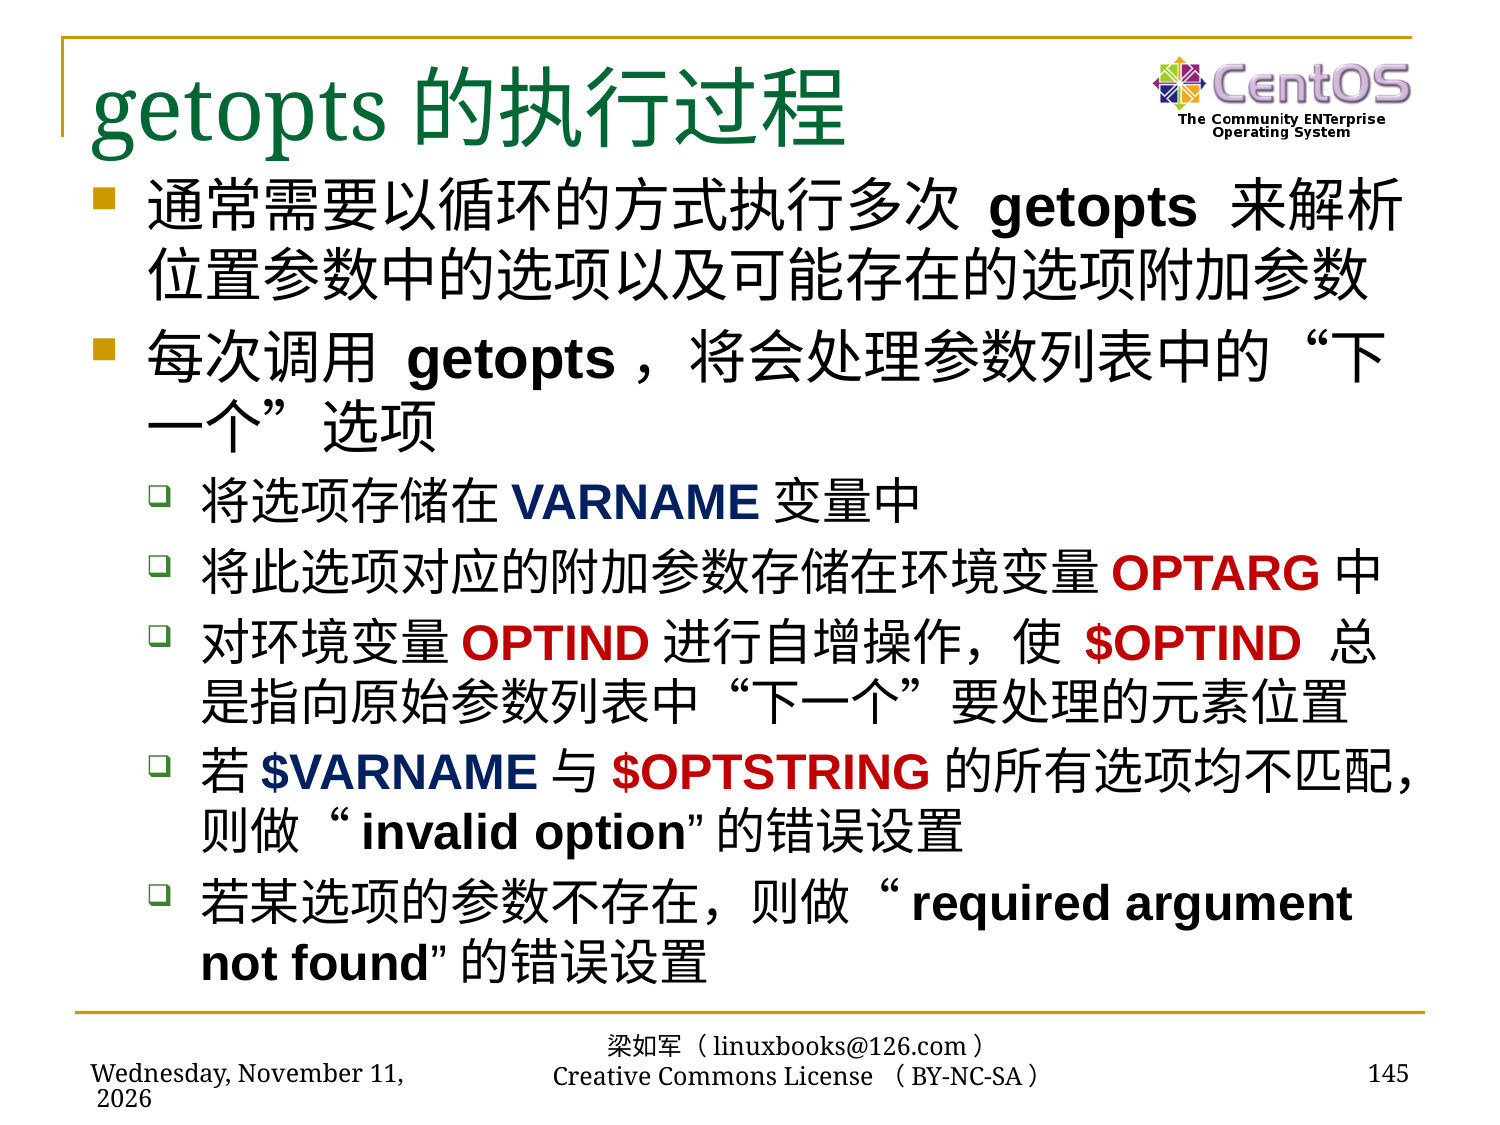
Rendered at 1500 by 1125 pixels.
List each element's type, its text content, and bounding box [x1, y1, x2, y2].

title getopts的执行过程 [74, 45, 1426, 160]
slide_number 145 [1074, 1023, 1426, 1100]
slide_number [74, 1023, 426, 1100]
list 通常需要以循环的方式执行多次 getopts 来解析位置参数中的选项以及可能存在的选项附加参数 每次调用 getopts，将会处理参数列表中的“下一个”选项 将选项存储在VARNAME变量中 将此选项对应的附加参数存储在环境变量OPTARG中 对环境变量OPTIND进行自增操作，使 $OPTIND 总是指向原始参数列表中“下一个”要处理的元素位置 若$VARNAME与$OPTSTRING的所有选项均不匹配，则做“invalid option”的错误设置 若某选项的参数不存在，则做“required argument not found”的错误设置 [74, 160, 1426, 1006]
footer 梁如军（linuxbooks@126.com） Creative Commons License（BY-NC-SA） [359, 1022, 1247, 1099]
